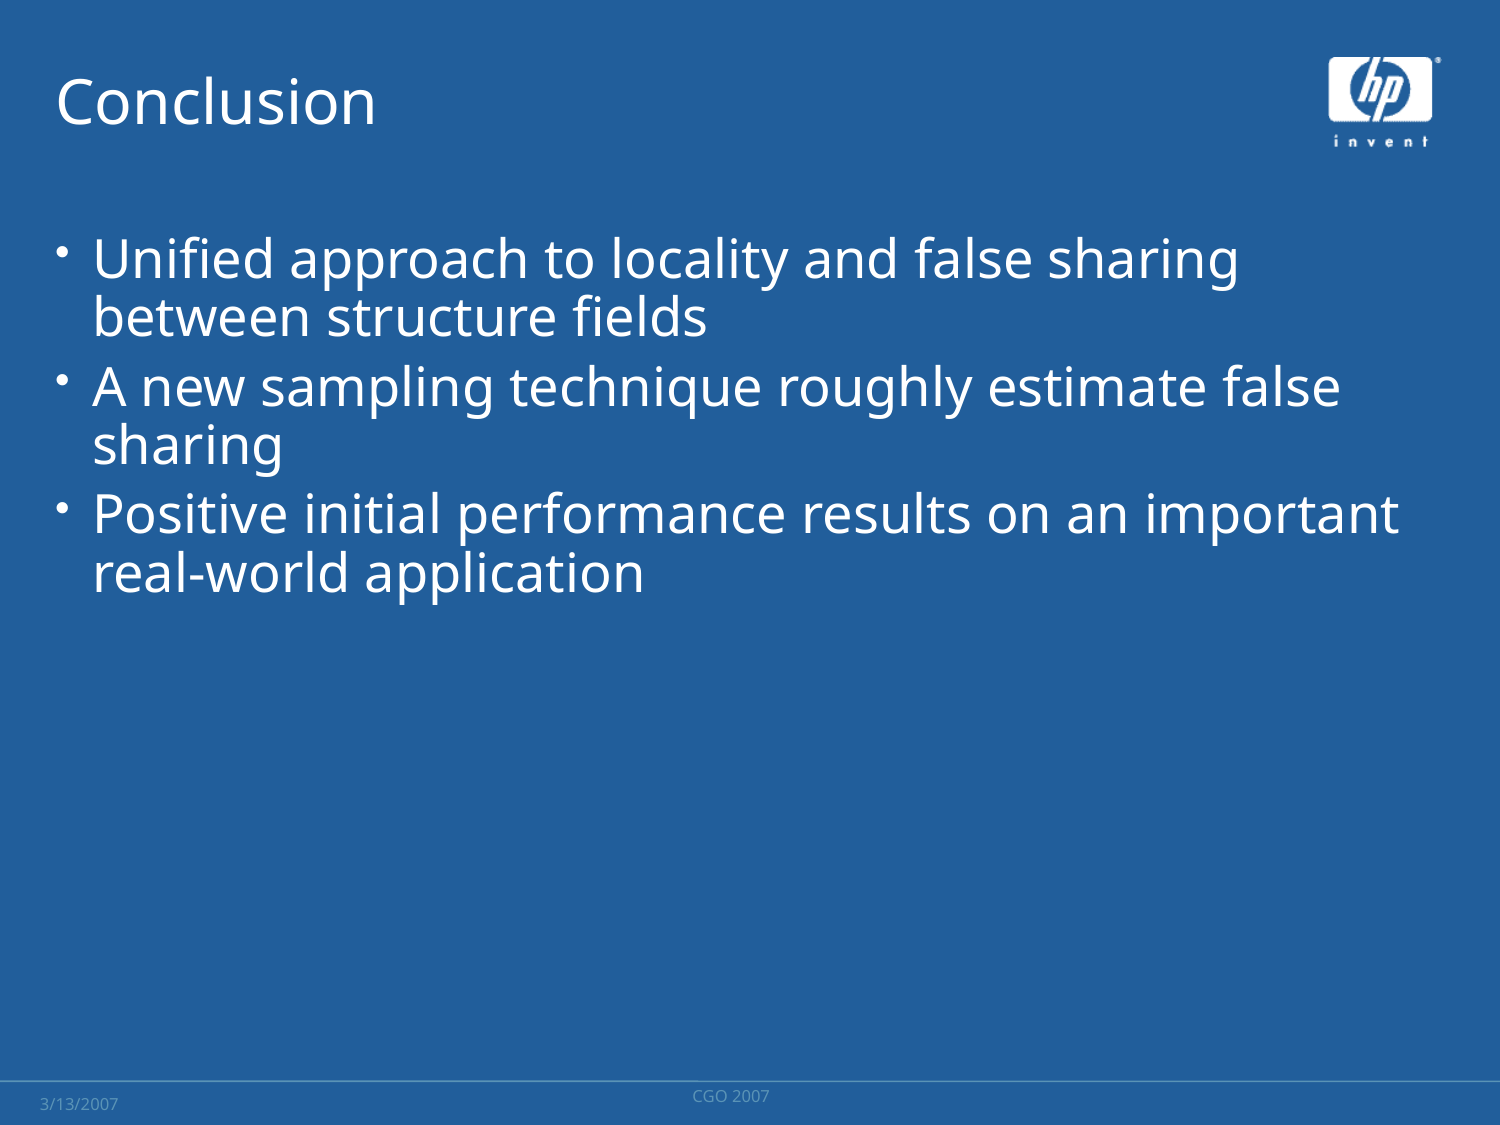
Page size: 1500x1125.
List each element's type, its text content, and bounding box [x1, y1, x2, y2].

footer CGO 2007 [237, 1087, 1226, 1108]
picture [1328, 57, 1442, 148]
list Unified approach to locality and false sharing between structure fields A new sampling technique roughly estimate false sharing Positive initial performance results on an important real-world application [54, 208, 1433, 1074]
title Conclusion [55, 31, 1259, 168]
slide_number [39, 1093, 223, 1115]
